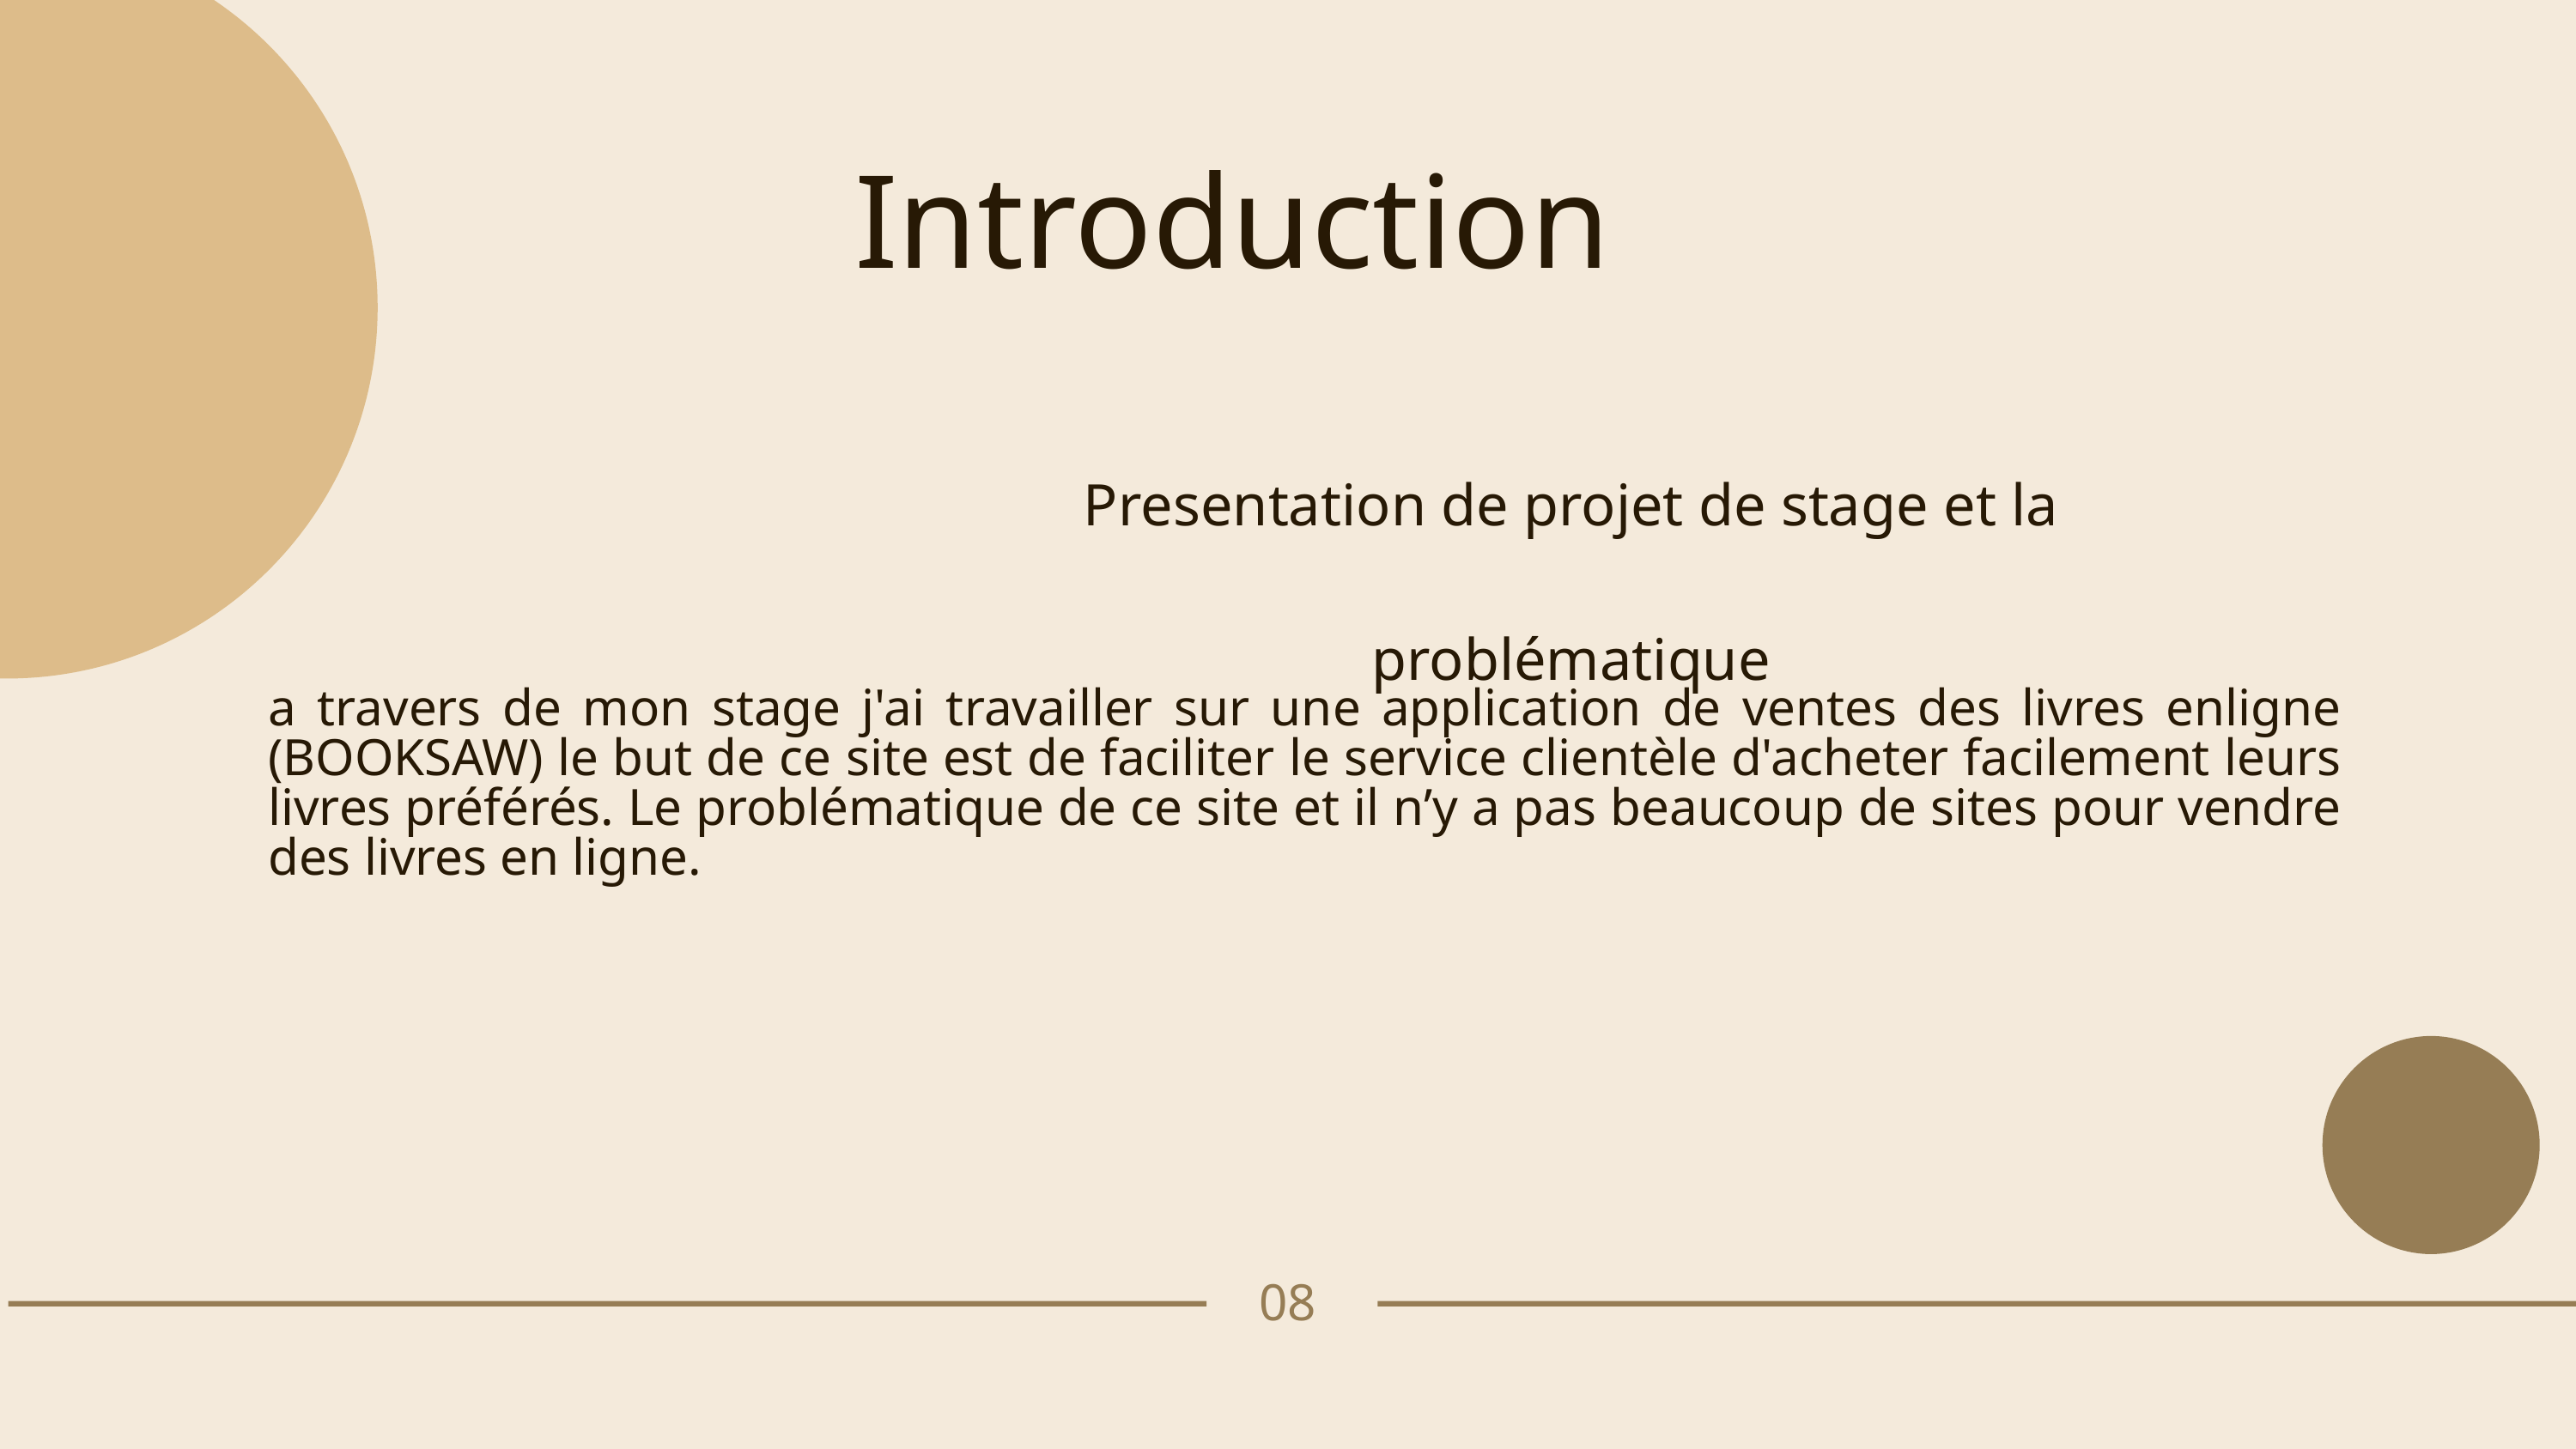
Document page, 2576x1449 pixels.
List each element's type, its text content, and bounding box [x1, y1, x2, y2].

text_box a travers de mon stage j'ai travailler sur une application de ventes des livres enligne (BOOKSAW) le but de ce site est de faciliter le service clientèle d'acheter facilement leurs livres préférés. Le problématique de ce site et il n’y a pas beaucoup de sites pour vendre des livres en ligne. [268, 685, 2342, 936]
text_box Presentation de projet de stage et la problématique [890, 382, 2252, 846]
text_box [2321, 1035, 2541, 1255]
text_box Introduction [568, 139, 1930, 294]
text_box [0, 0, 380, 679]
text_box 08 [822, 1280, 1754, 1331]
